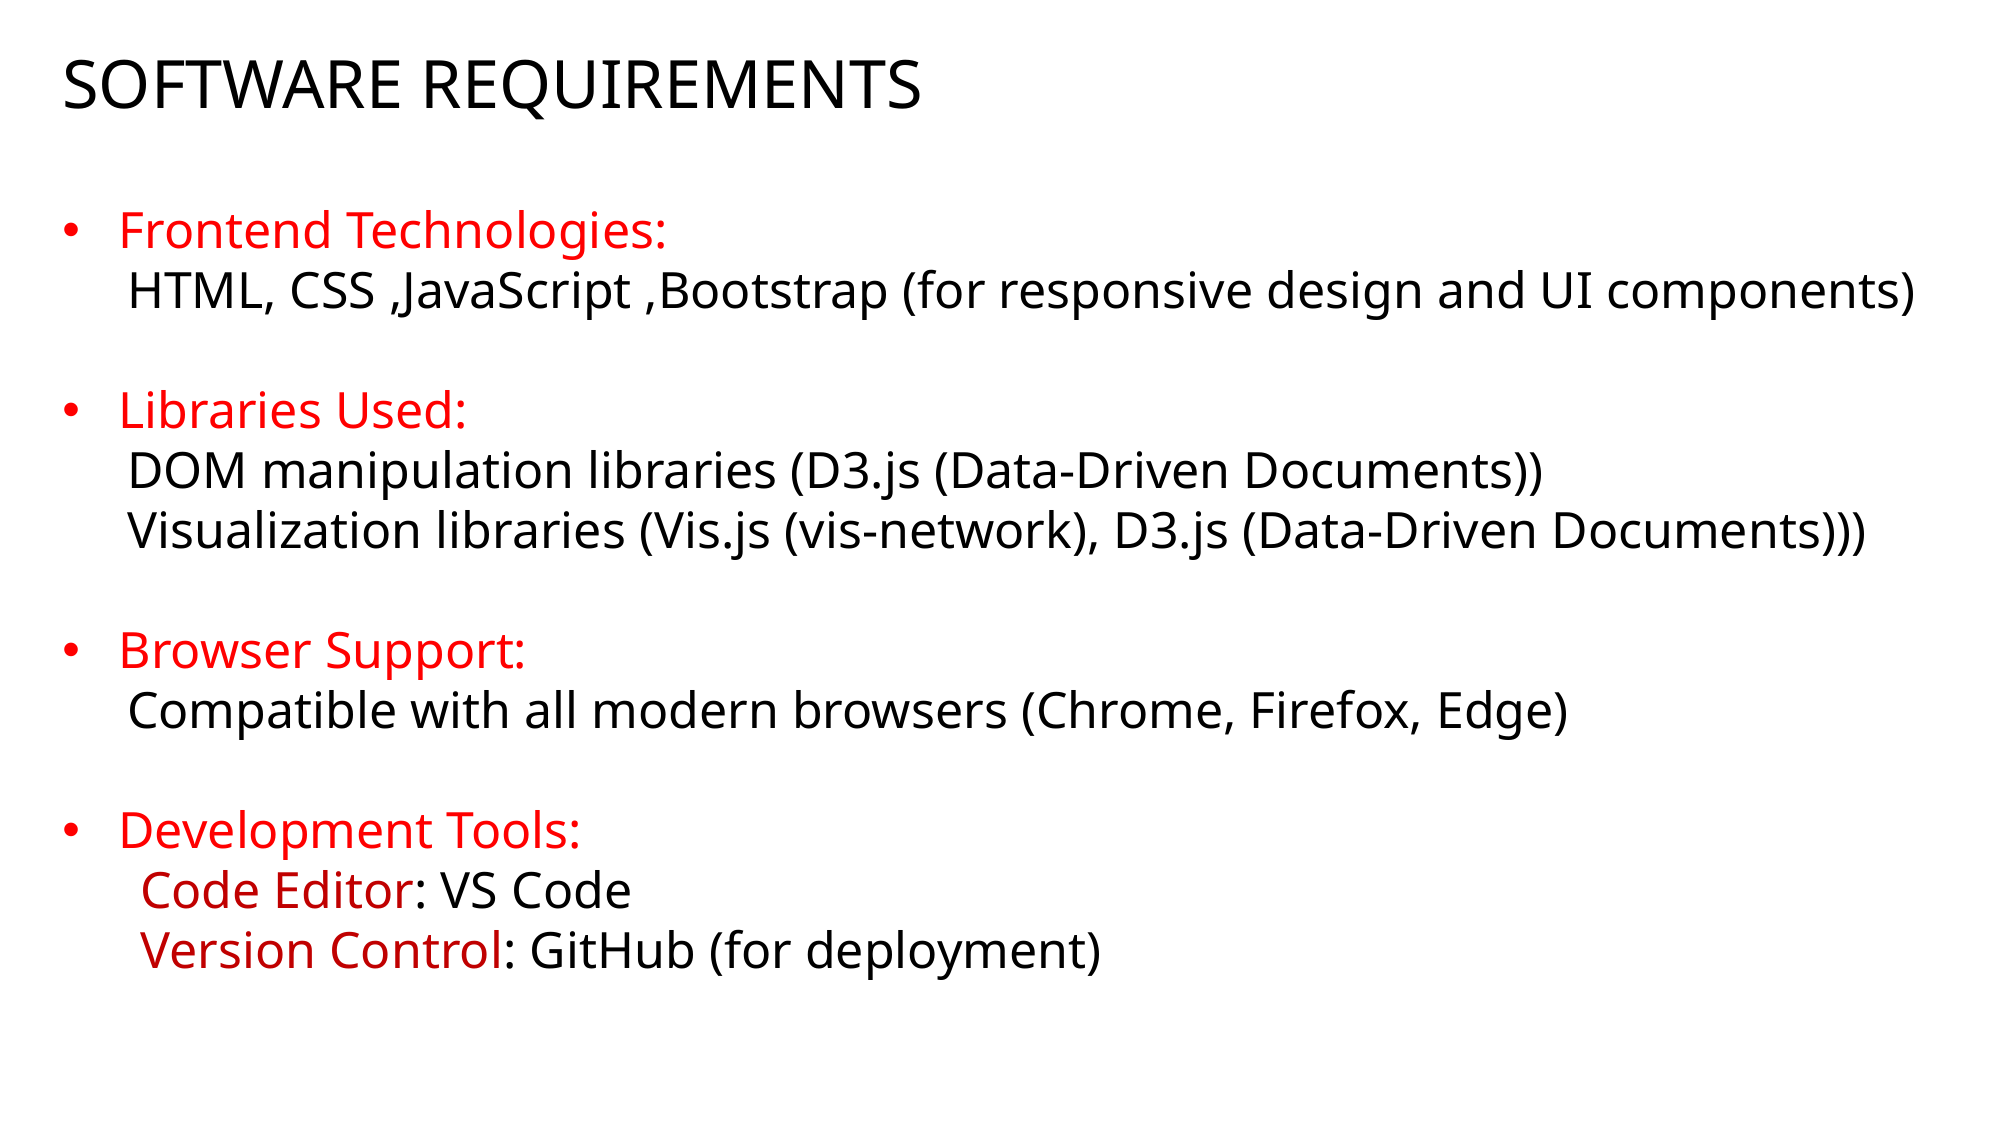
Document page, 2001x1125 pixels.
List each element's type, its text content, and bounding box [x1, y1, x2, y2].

text_box SOFTWARE REQUIREMENTS [47, 34, 1048, 130]
text_box Frontend Technologies: HTML, CSS ,JavaScript ,Bootstrap (for responsive design and UI components) Libraries Used: DOM manipulation libraries (D3.js (Data-Driven Documents)) Visualization libraries (Vis.js (vis-network), D3.js (Data-Driven Documents))) Browser Support: Compatible with all modern browsers (Chrome, Firefox, Edge) Development Tools: Code Editor: VS Code Version Control: GitHub (for deployment) [47, 191, 1945, 987]
